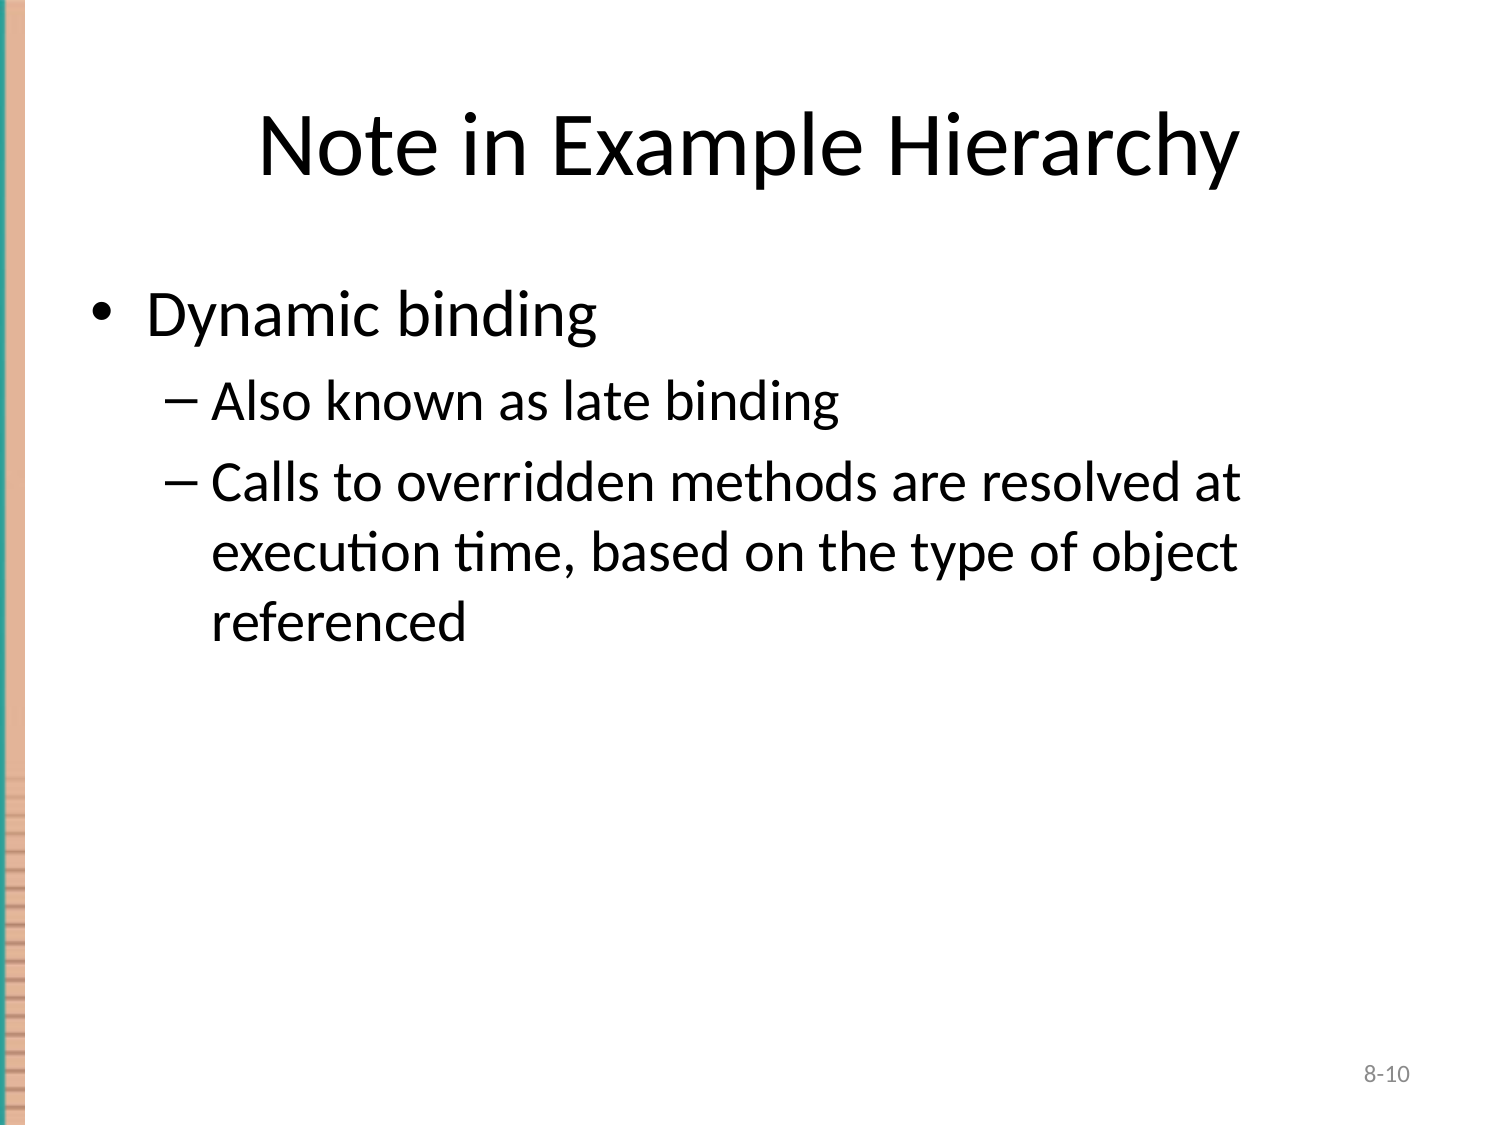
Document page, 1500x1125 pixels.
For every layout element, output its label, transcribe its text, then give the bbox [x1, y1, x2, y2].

slide_number 10 [1074, 1042, 1425, 1103]
list Dynamic binding Also known as late binding Calls to overridden methods are resolved at execution time, based on the type of object referenced [74, 262, 1426, 1006]
title Note in Example Hierarchy [74, 44, 1426, 233]
picture [0, 0, 25, 1125]
